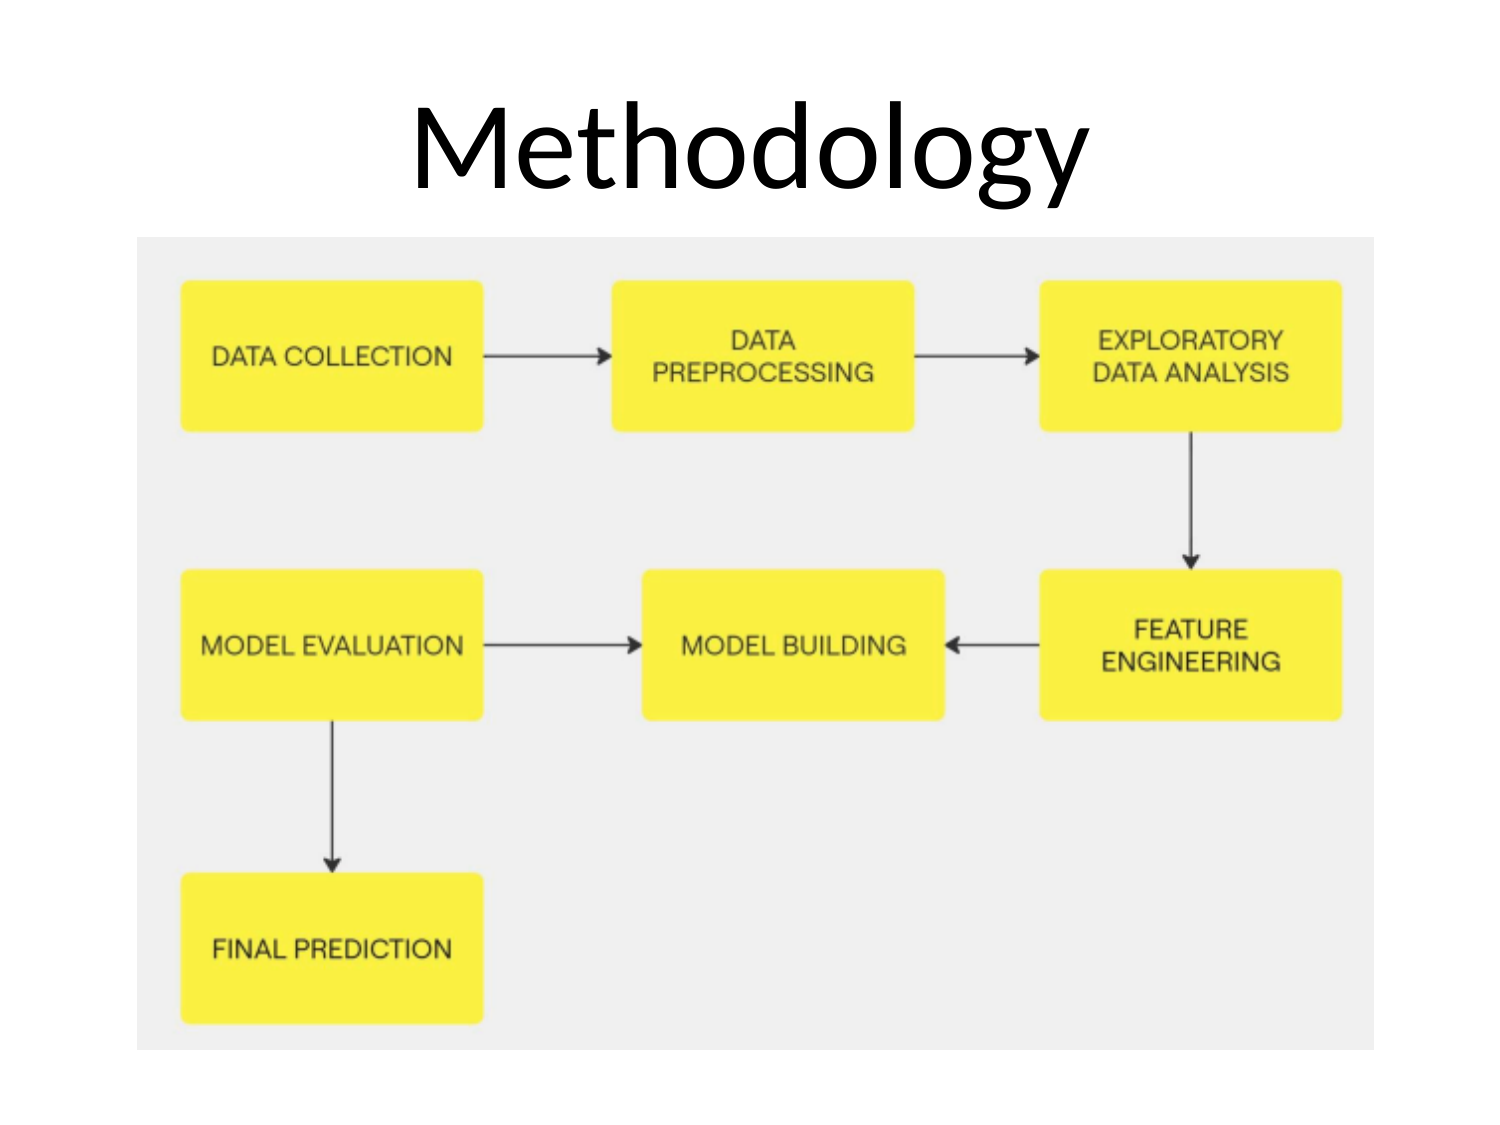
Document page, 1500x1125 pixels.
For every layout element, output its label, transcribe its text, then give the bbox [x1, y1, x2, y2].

picture [137, 237, 1374, 1051]
title Methodology [75, 45, 1425, 233]
